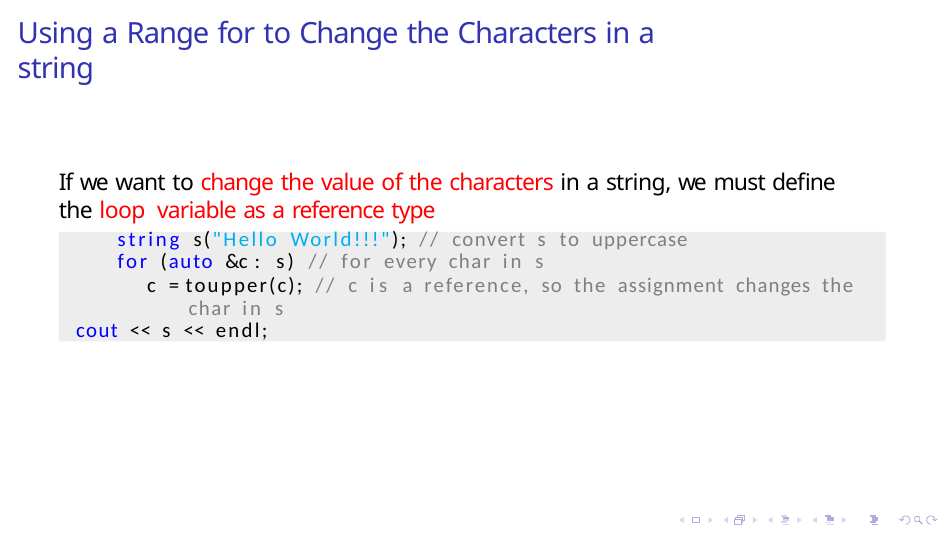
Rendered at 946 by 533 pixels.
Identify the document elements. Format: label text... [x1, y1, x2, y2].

title Using a Range for to Change the Characters in a string [15, 11, 695, 104]
text_box If we want to change the value of the characters in a string, we must define the loop variable as a reference type [56, 166, 868, 224]
text_box string s("Hello World!!!"); // convert s to uppercase for (auto &c : s) // for every char in s c = toupper(c); // c is a reference, so the assignment changes the char in s cout << s << endl; [58, 231, 886, 342]
